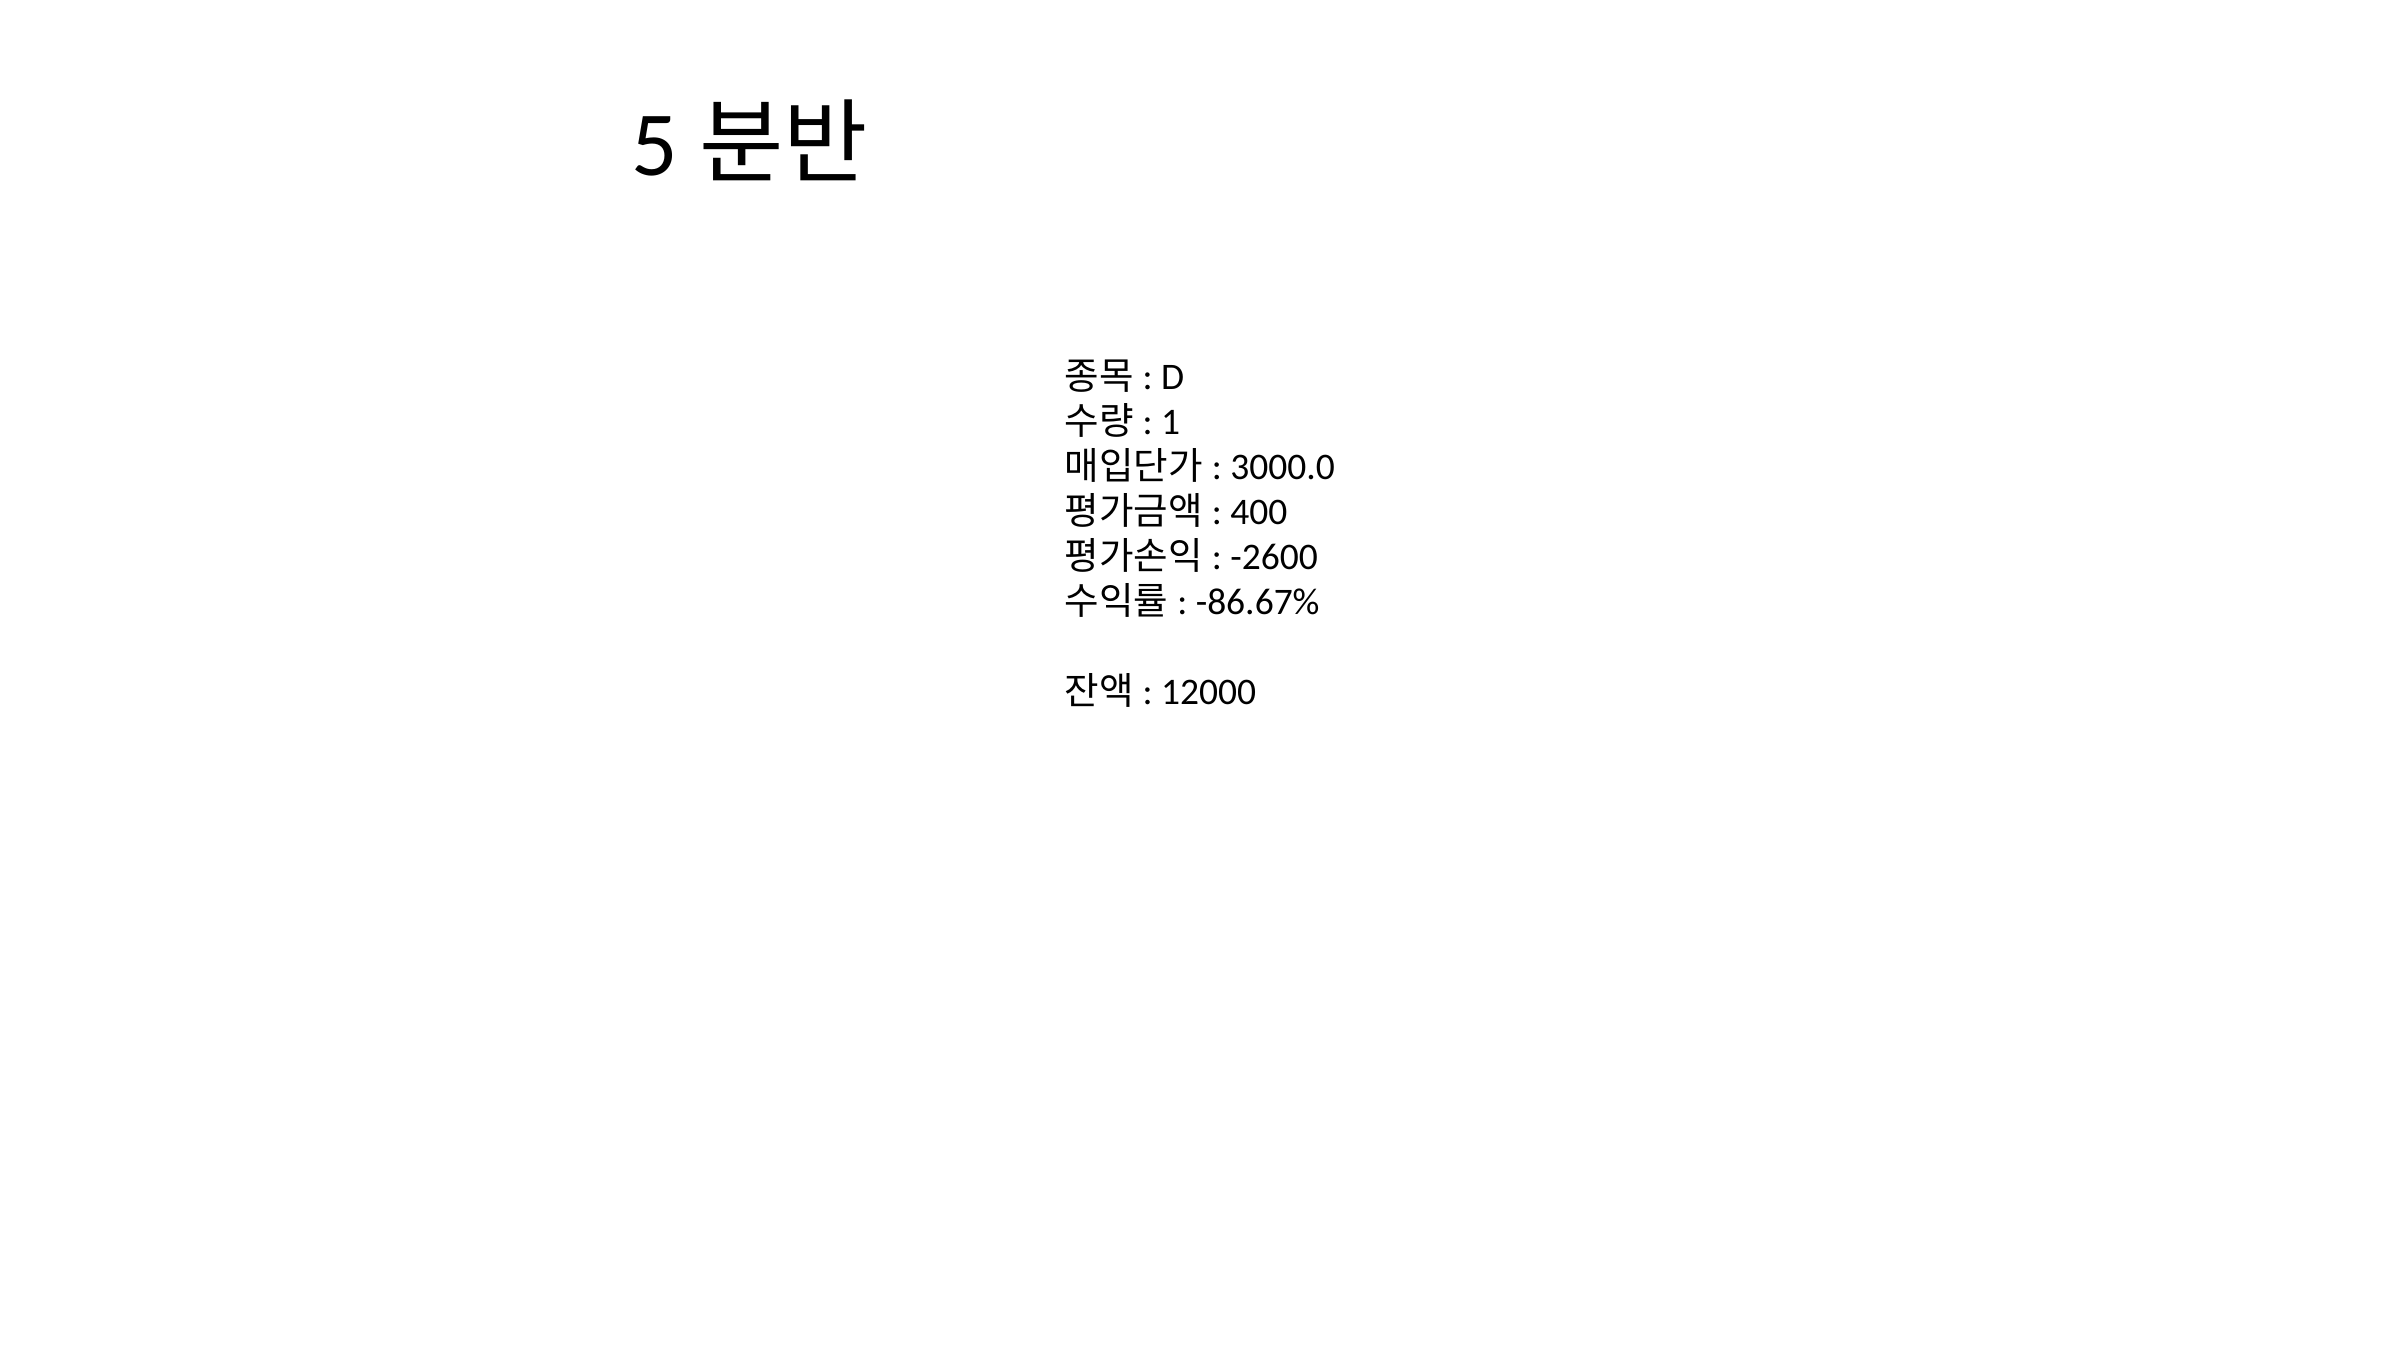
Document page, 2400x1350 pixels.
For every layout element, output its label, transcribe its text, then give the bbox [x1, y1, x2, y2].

text_box 종목: D 수량: 1 매입단가: 3000.0 평가금액: 400 평가손익: -2600 수익률: -86.67% 잔액: 12000 [1050, 299, 1350, 765]
title 5분반 [75, 45, 1425, 233]
